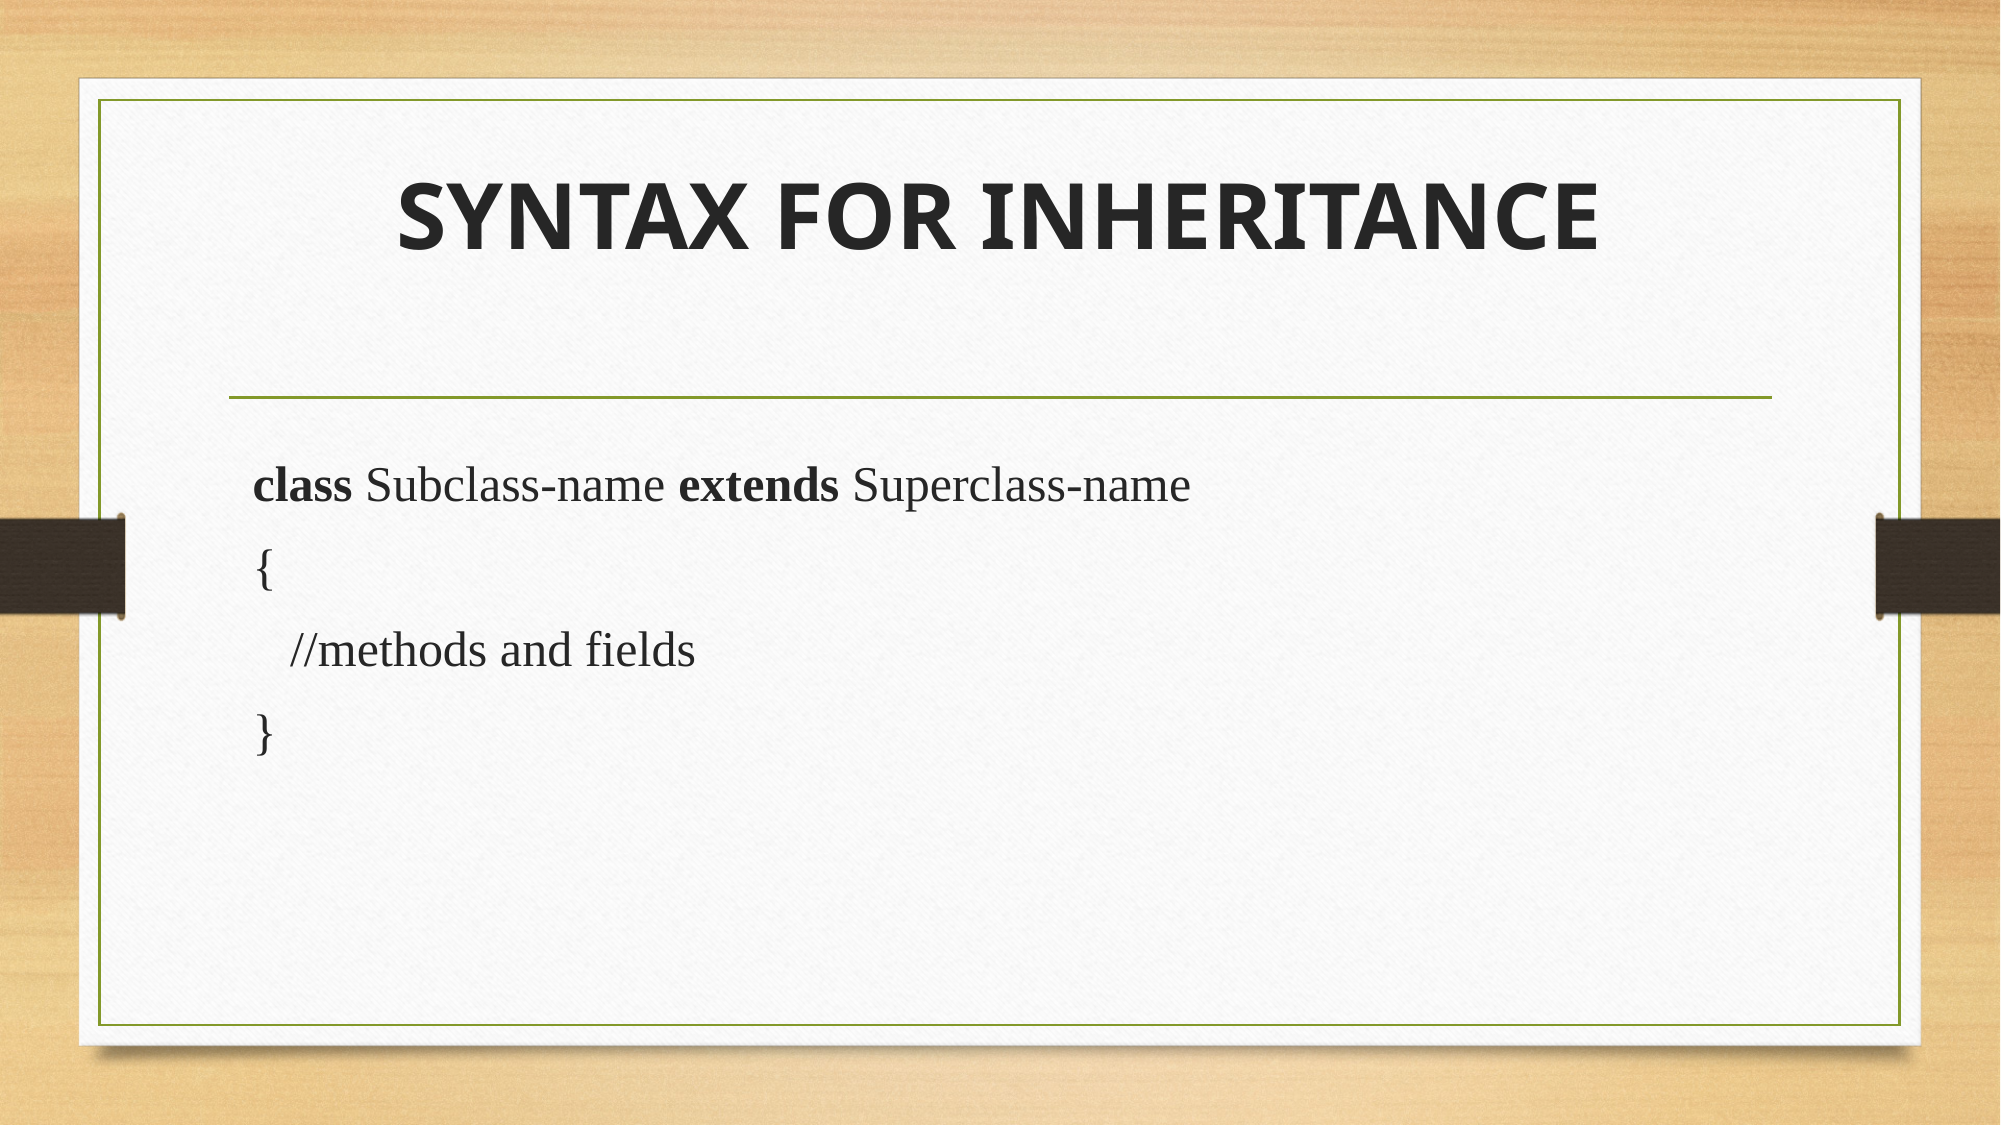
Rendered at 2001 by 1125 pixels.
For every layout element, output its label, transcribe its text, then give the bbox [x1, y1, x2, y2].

title SYNTAX FOR INHERITANCE [212, 161, 1788, 375]
picture [0, 0, 2001, 1125]
list class Subclass-name extends Superclass-name { //methods and fields } [237, 444, 1813, 989]
